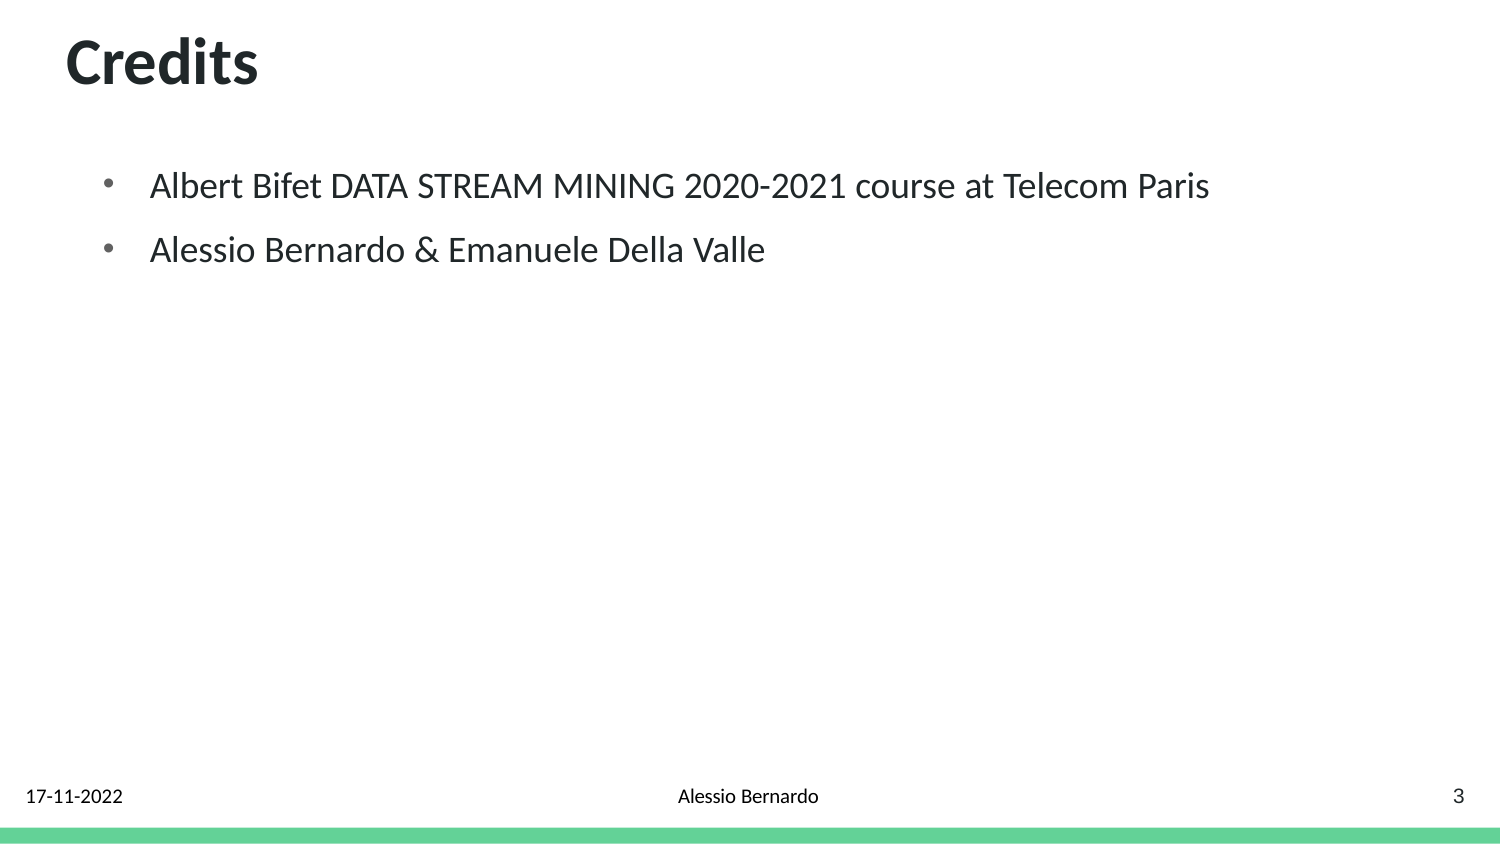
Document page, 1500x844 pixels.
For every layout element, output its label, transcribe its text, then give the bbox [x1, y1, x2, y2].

title Credits [64, 15, 263, 159]
text_box Albert Bifet DATA STREAM MINING 2020-2021 course at Telecom Paris Alessio Bernardo & Emanuele Della Valle [100, 139, 1230, 271]
text_box 3 [1446, 782, 1474, 808]
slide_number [23, 781, 126, 844]
text_box Alessio Bernardo [676, 781, 824, 808]
